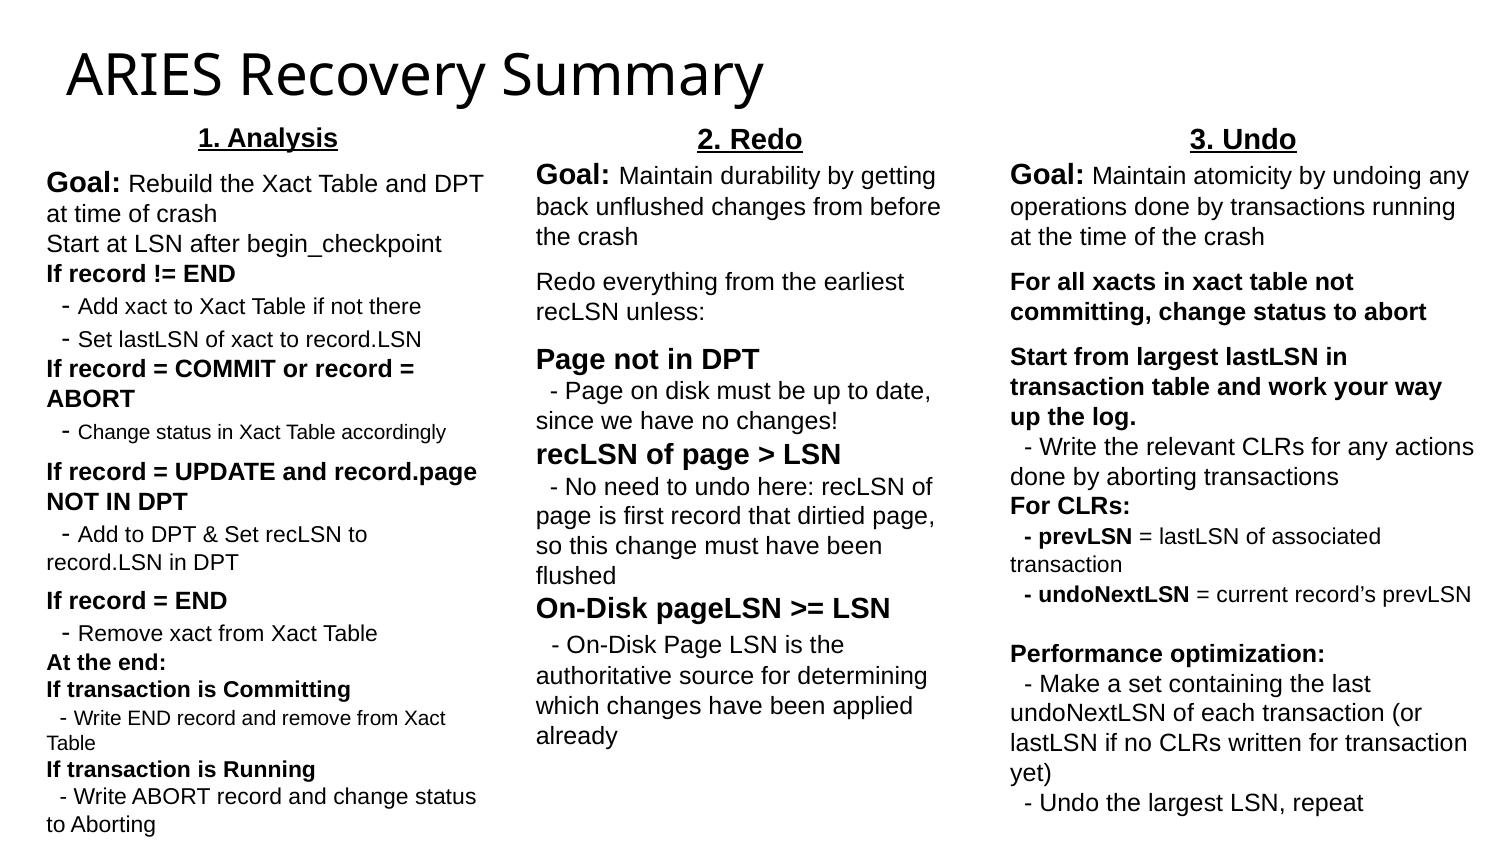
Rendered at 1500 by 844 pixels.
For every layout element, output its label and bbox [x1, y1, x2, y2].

text_box [31, 22, 1492, 844]
